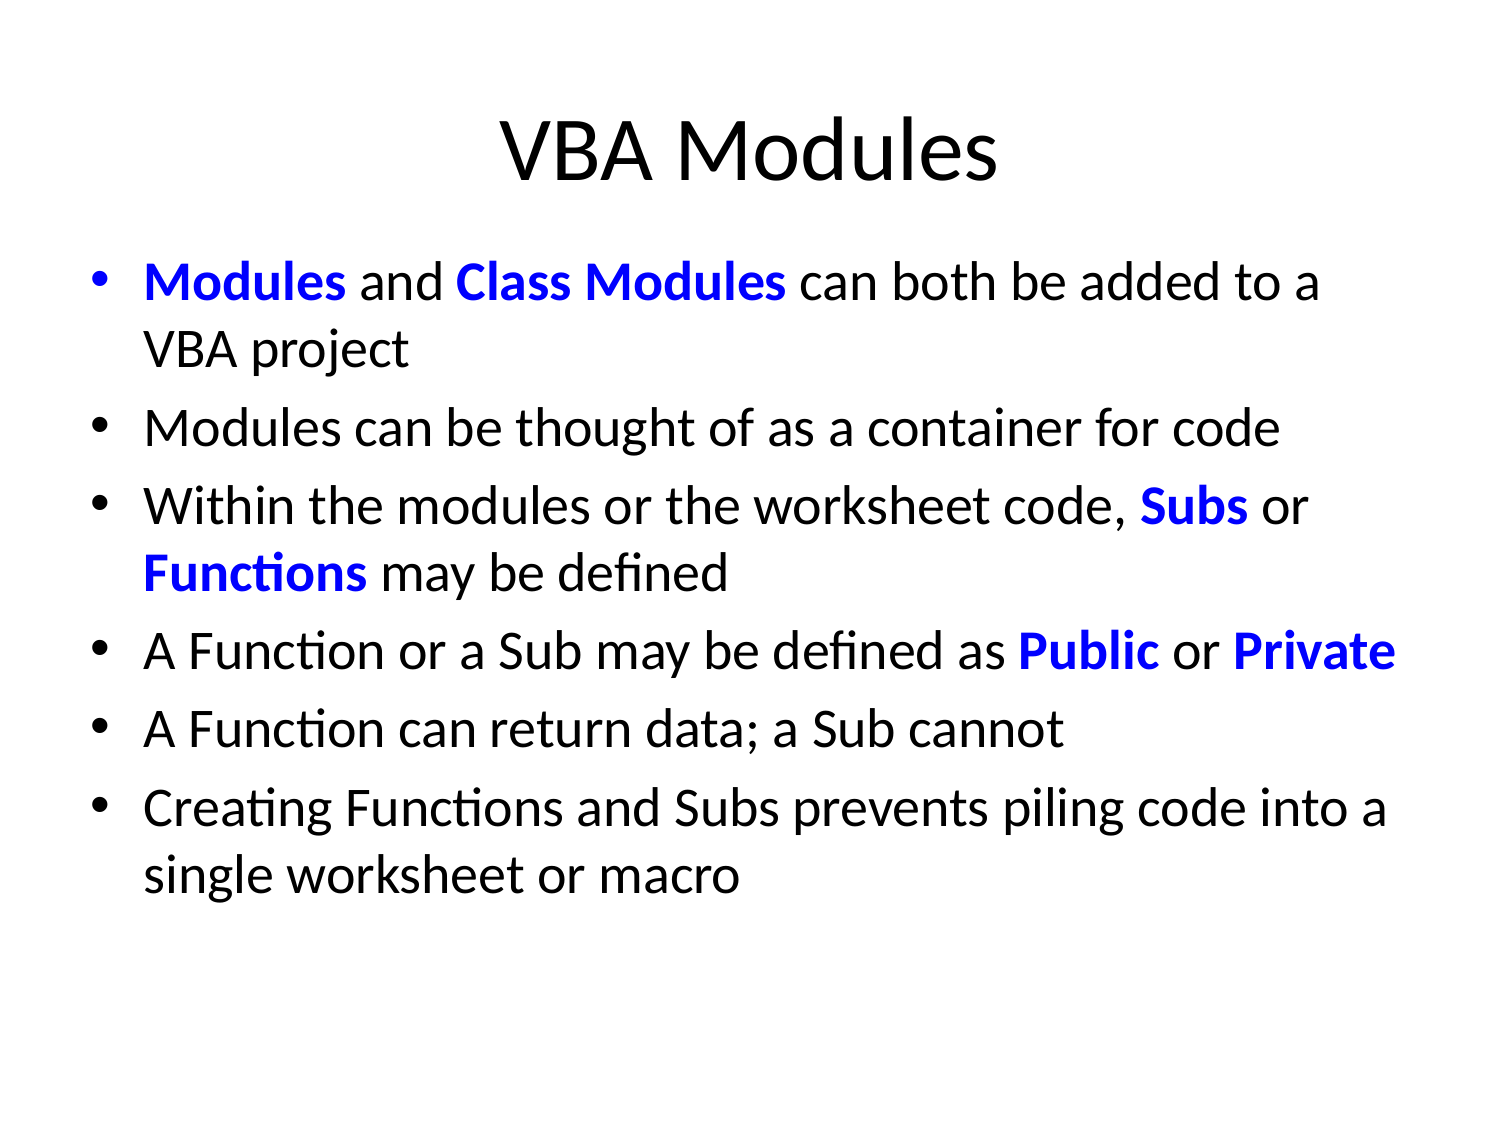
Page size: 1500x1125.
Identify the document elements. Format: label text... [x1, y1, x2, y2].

title VBA Modules [75, 50, 1425, 237]
list Modules and Class Modules can both be added to a VBA project Modules can be thought of as a container for code Within the modules or the worksheet code, Subs or Functions may be defined A Function or a Sub may be defined as Public or Private A Function can return data; a Sub cannot Creating Functions and Subs prevents piling code into a single worksheet or macro [75, 237, 1425, 980]
